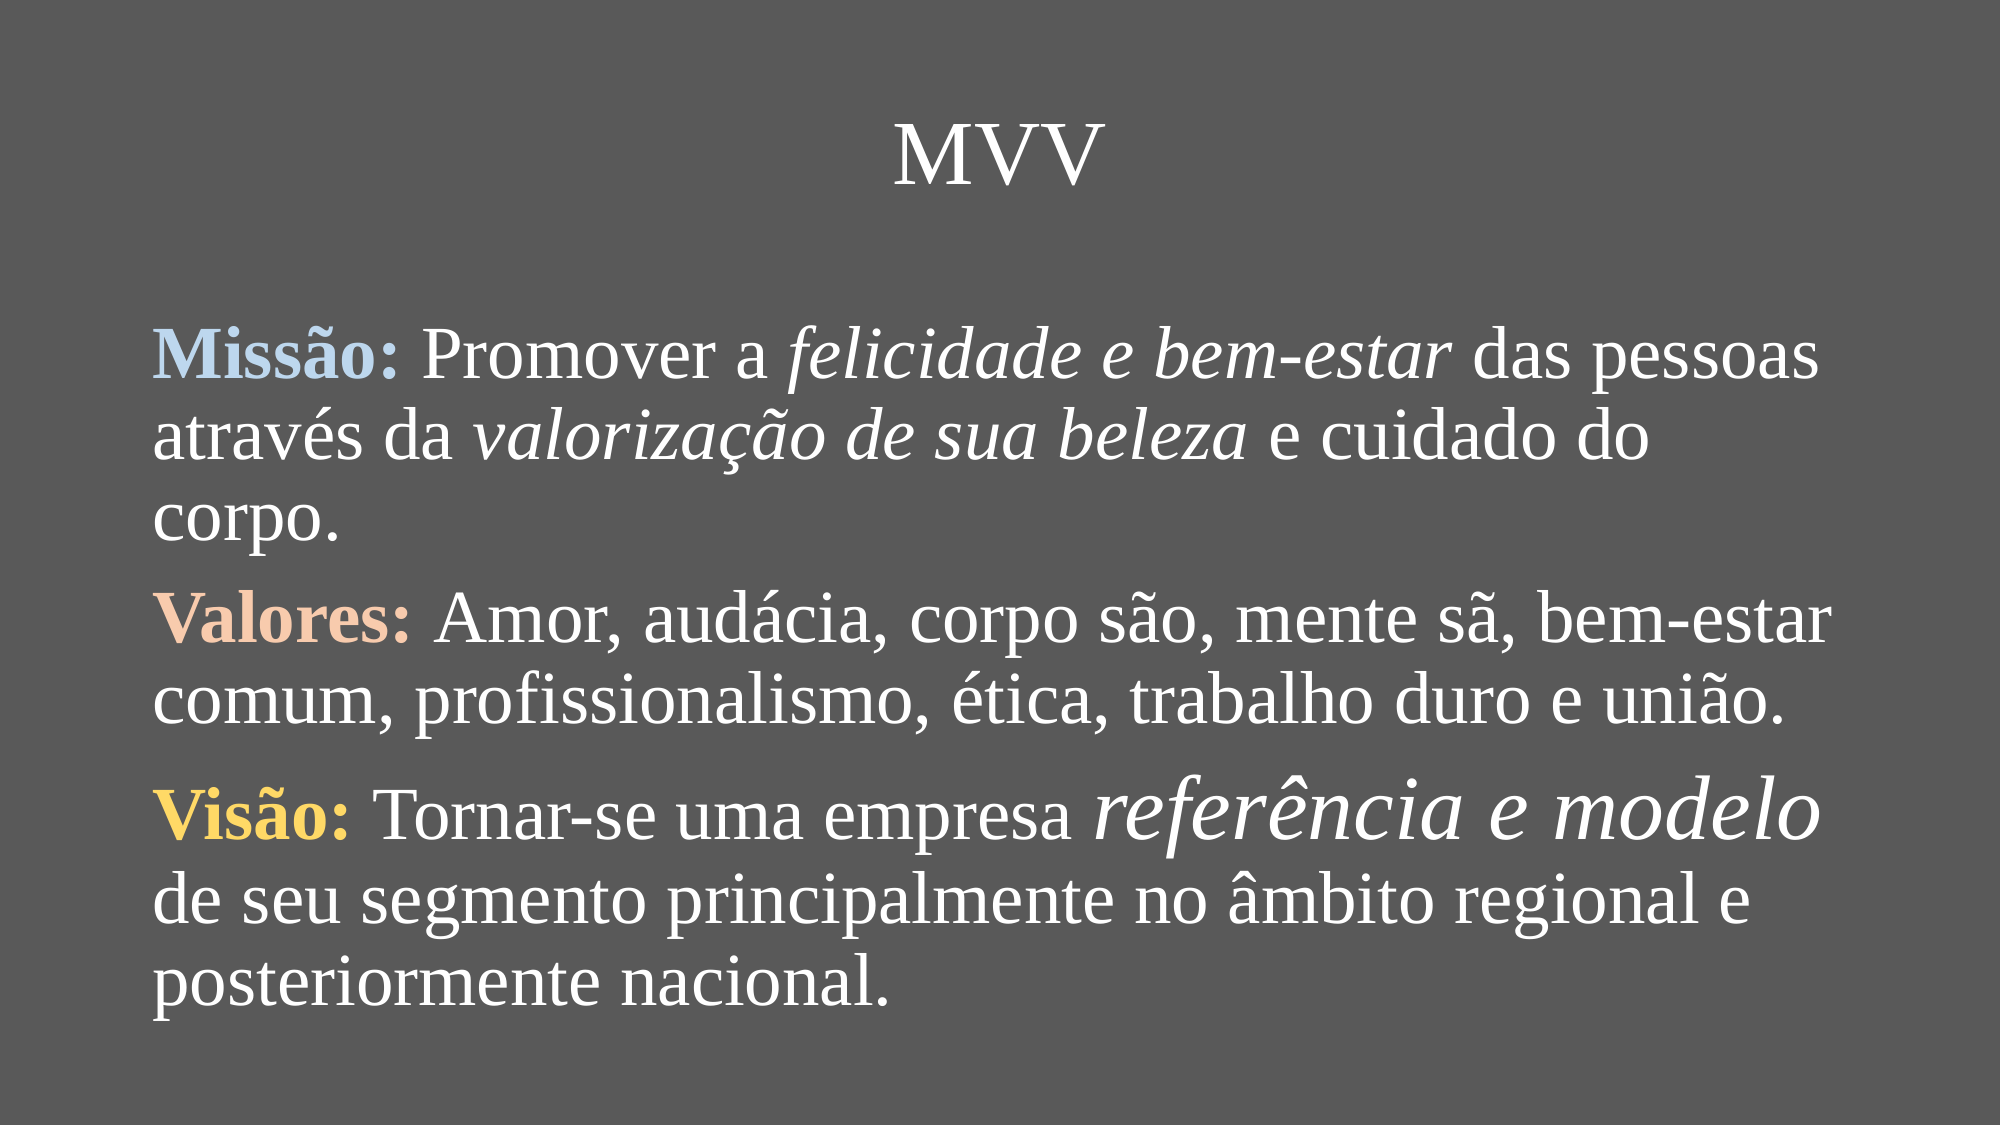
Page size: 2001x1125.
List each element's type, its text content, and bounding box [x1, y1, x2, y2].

title MVV [137, 59, 1863, 250]
list Missão: Promover a felicidade e bem-estar das pessoas através da valorização de sua beleza e cuidado do corpo. Valores: Amor, audácia, corpo são, mente sã, bem-estar comum, profissionalismo, ética, trabalho duro e união. Visão: Tornar-se uma empresa referência e modelo de seu segmento principalmente no âmbito regional e posteriormente nacional. [137, 306, 1863, 1092]
